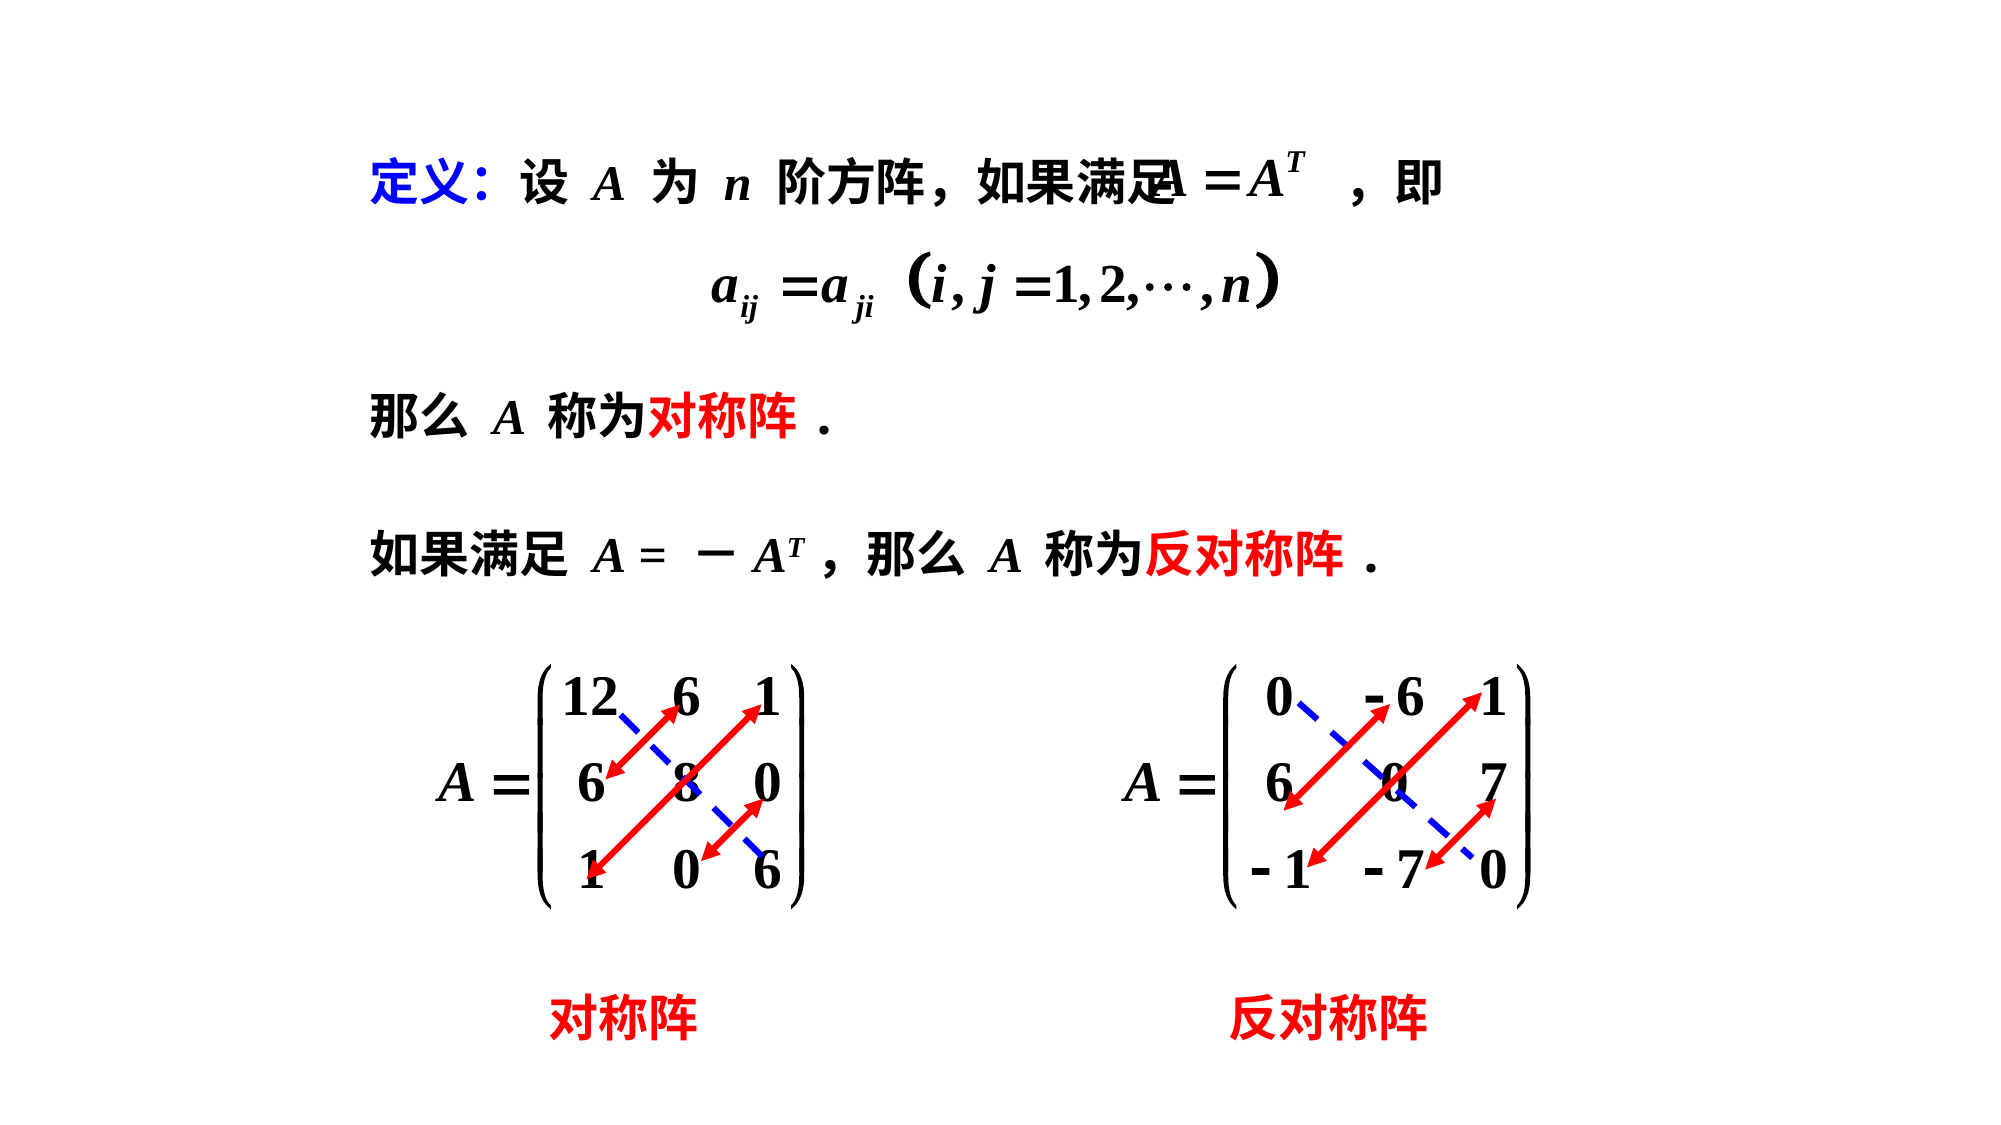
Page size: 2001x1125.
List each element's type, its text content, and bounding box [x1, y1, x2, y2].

text_box 反对称阵 [1213, 979, 1470, 1055]
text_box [424, 653, 824, 918]
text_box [1139, 136, 1320, 206]
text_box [1110, 653, 1548, 918]
text_box 定义：设 A 为 n 阶方阵，如果满足 ，即 那么 A 称为对称阵. [354, 125, 1674, 457]
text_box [704, 243, 1284, 336]
text_box 对称阵 [533, 979, 740, 1055]
text_box 如果满足 A = －AT，那么 A 称为反对称阵. [354, 515, 1427, 591]
